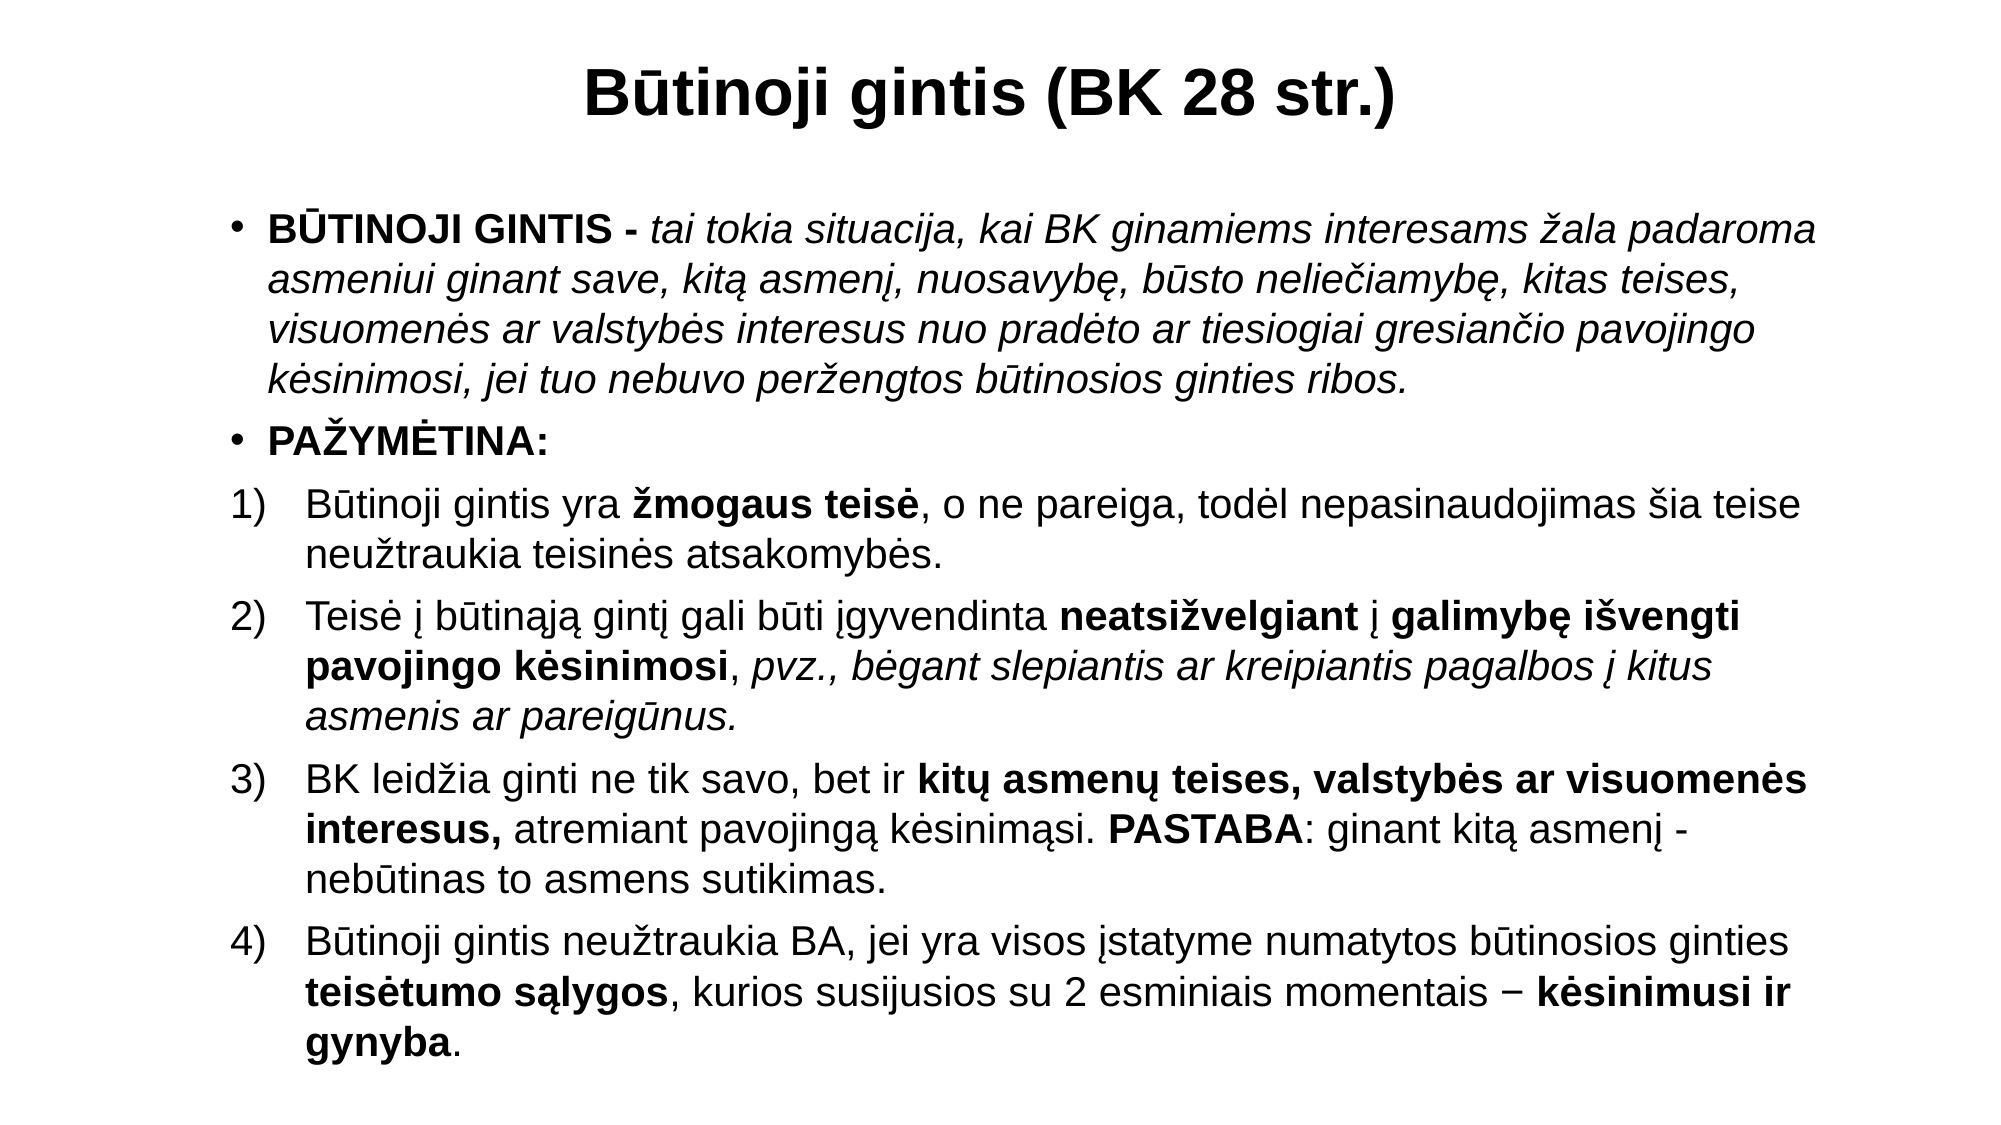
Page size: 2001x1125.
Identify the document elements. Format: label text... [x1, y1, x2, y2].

list BŪTINOJI GINTIS - tai tokia situacija, kai BK ginamiems interesams žala padaroma asmeniui ginant save, kitą asmenį, nuosavybę, būsto neliečiamybę, kitas teises, visuomenės ar valstybės interesus nuo pradėto ar tiesiogiai gresiančio pavojingo kėsinimosi, jei tuo nebuvo peržengtos būtinosios ginties ribos. PAŽYMĖTINA: Būtinoji gintis yra žmogaus teisė, o ne pareiga, todėl nepasinaudojimas šia teise neužtraukia teisinės atsakomybės. Teisė į būtinąją gintį gali būti įgyvendinta neatsižvelgiant į galimybę išvengti pavojingo kėsinimosi, pvz., bėgant slepiantis ar kreipiantis pagalbos į kitus asmenis ar pareigūnus. BK leidžia ginti ne tik savo, bet ir kitų asmenų teises, valstybės ar visuomenės interesus, atremiant pavojingą kėsinimąsi. PASTABA: ginant kitą asmenį - nebūtinas to asmens sutikimas. Būtinoji gintis neužtraukia BA, jei yra visos įstatyme numatytos būtinosios ginties teisėtumo sąlygos, kurios susijusios su 2 esminiais momentais − kėsinimusi ir gynyba. [215, 193, 1888, 1125]
title Būtinoji gintis (BK 28 str.) [137, 13, 1863, 174]
